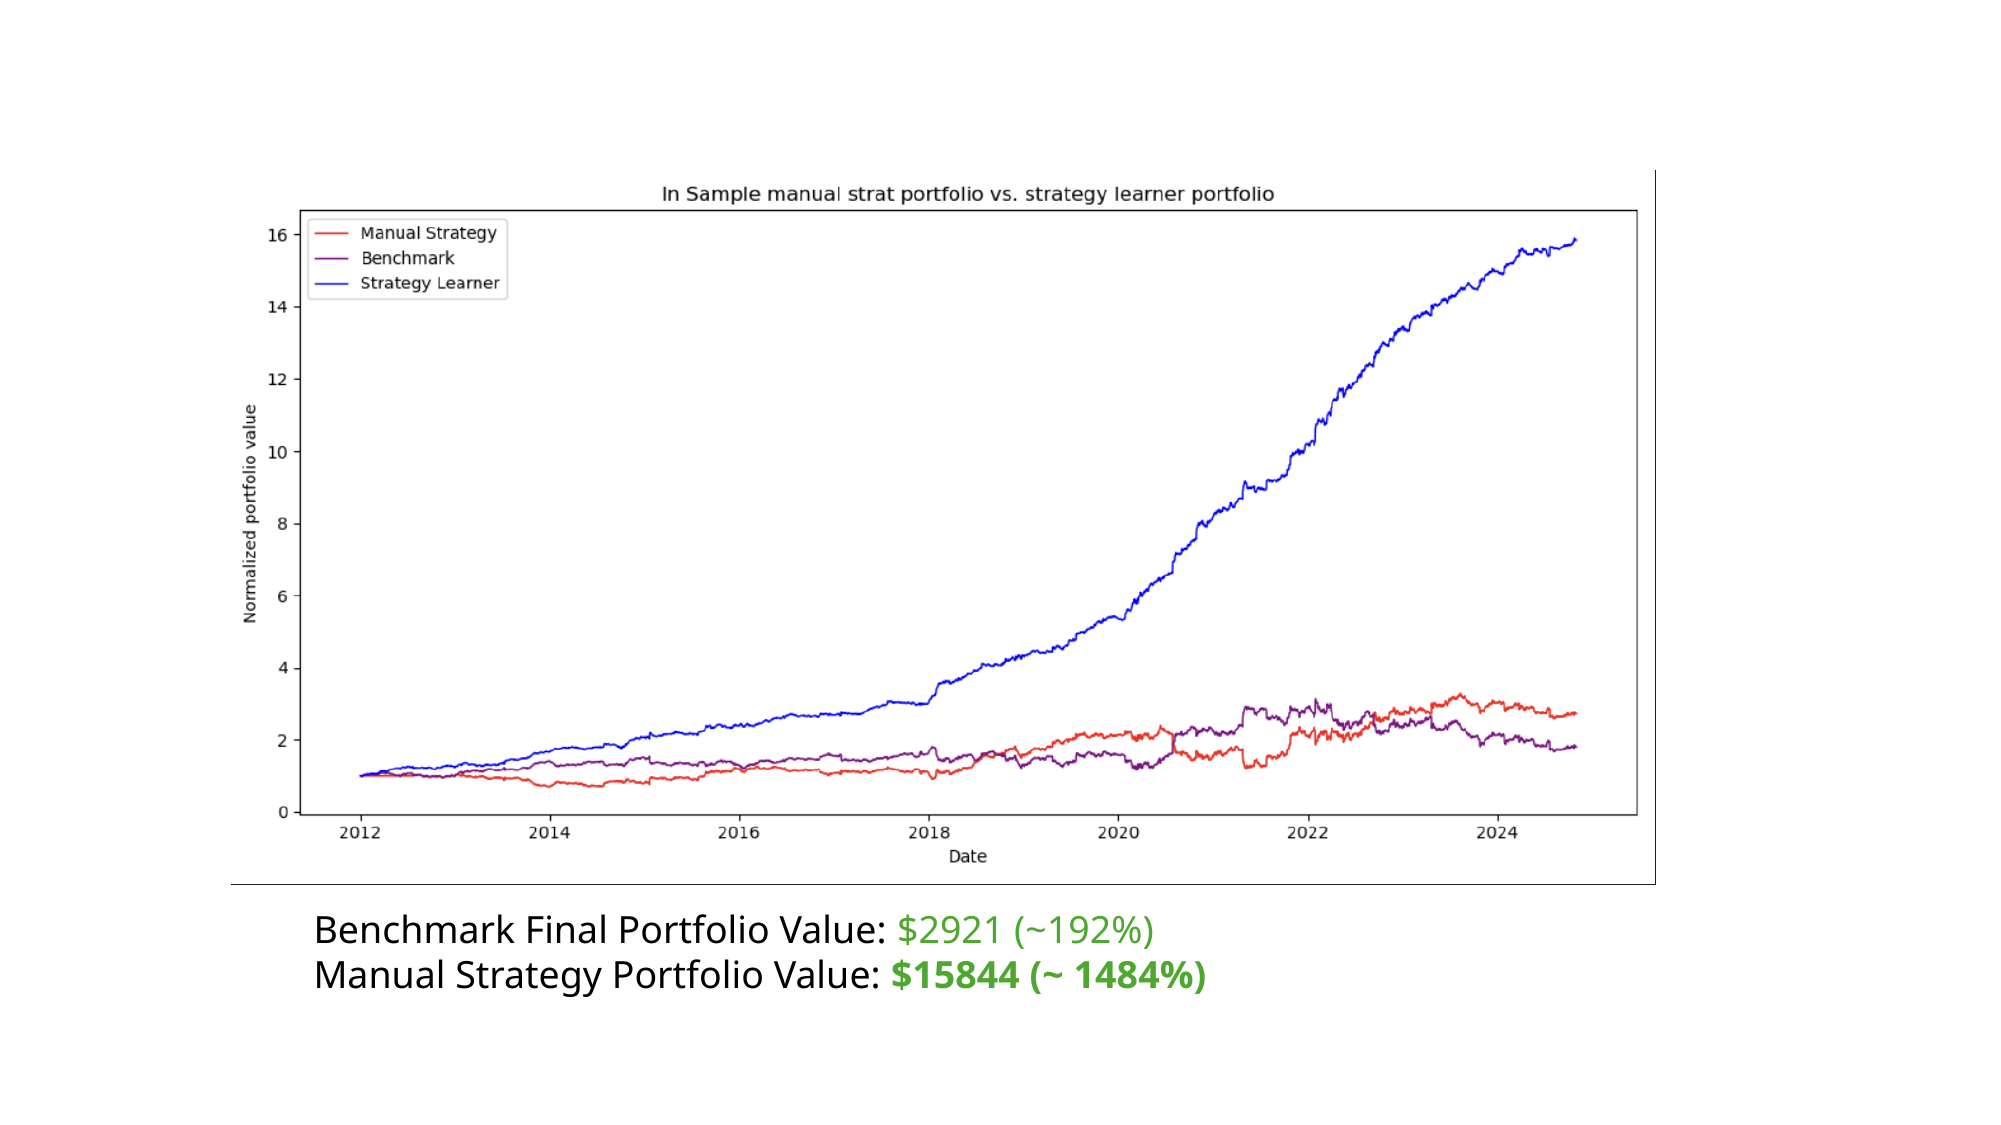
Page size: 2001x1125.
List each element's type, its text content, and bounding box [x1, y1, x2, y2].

text_box Benchmark Final Portfolio Value: $2921 (~192%) Manual Strategy Portfolio Value: $15844 (~ 1484%) [298, 898, 1221, 1003]
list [231, 170, 1656, 885]
